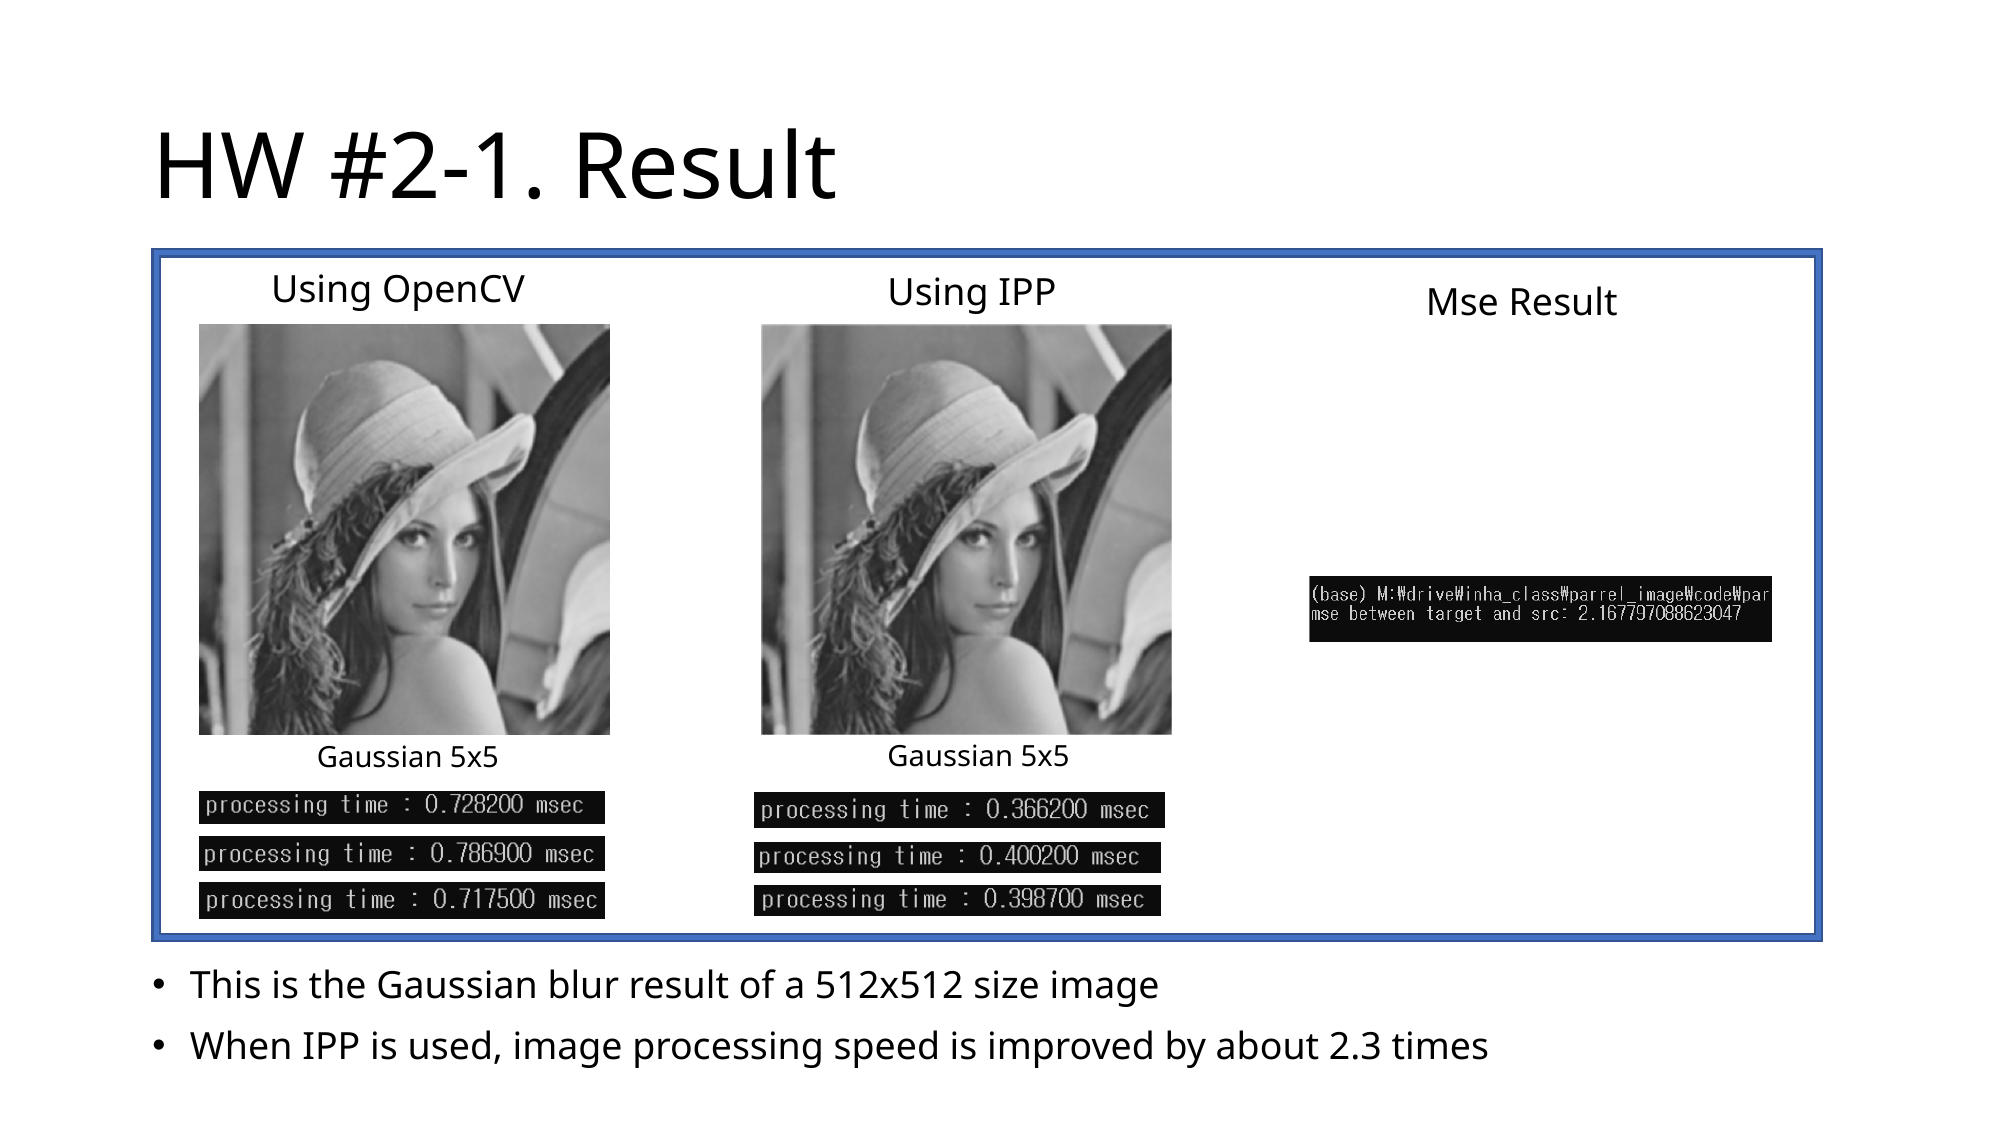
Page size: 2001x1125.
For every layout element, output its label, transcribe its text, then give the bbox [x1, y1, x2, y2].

picture [754, 885, 1161, 916]
text_box [151, 248, 1823, 942]
picture [1309, 576, 1772, 642]
title HW #2-1. Result [137, 59, 1863, 278]
text_box Mse Result [1411, 270, 1670, 331]
picture [199, 836, 605, 871]
picture [754, 792, 1168, 828]
picture [199, 882, 605, 919]
text_box Gaussian 5x5 [872, 733, 1175, 799]
text_box Gaussian 5x5 [301, 734, 785, 800]
text_box Using OpenCV [256, 258, 593, 318]
picture [199, 791, 605, 824]
picture [754, 842, 1161, 873]
picture [199, 324, 610, 735]
list This is the Gaussian blur result of a 512x512 size image When IPP is used, image processing speed is improved by about 2.3 times [137, 958, 1863, 1091]
picture [761, 324, 1172, 735]
text_box Using IPP [872, 260, 1132, 321]
